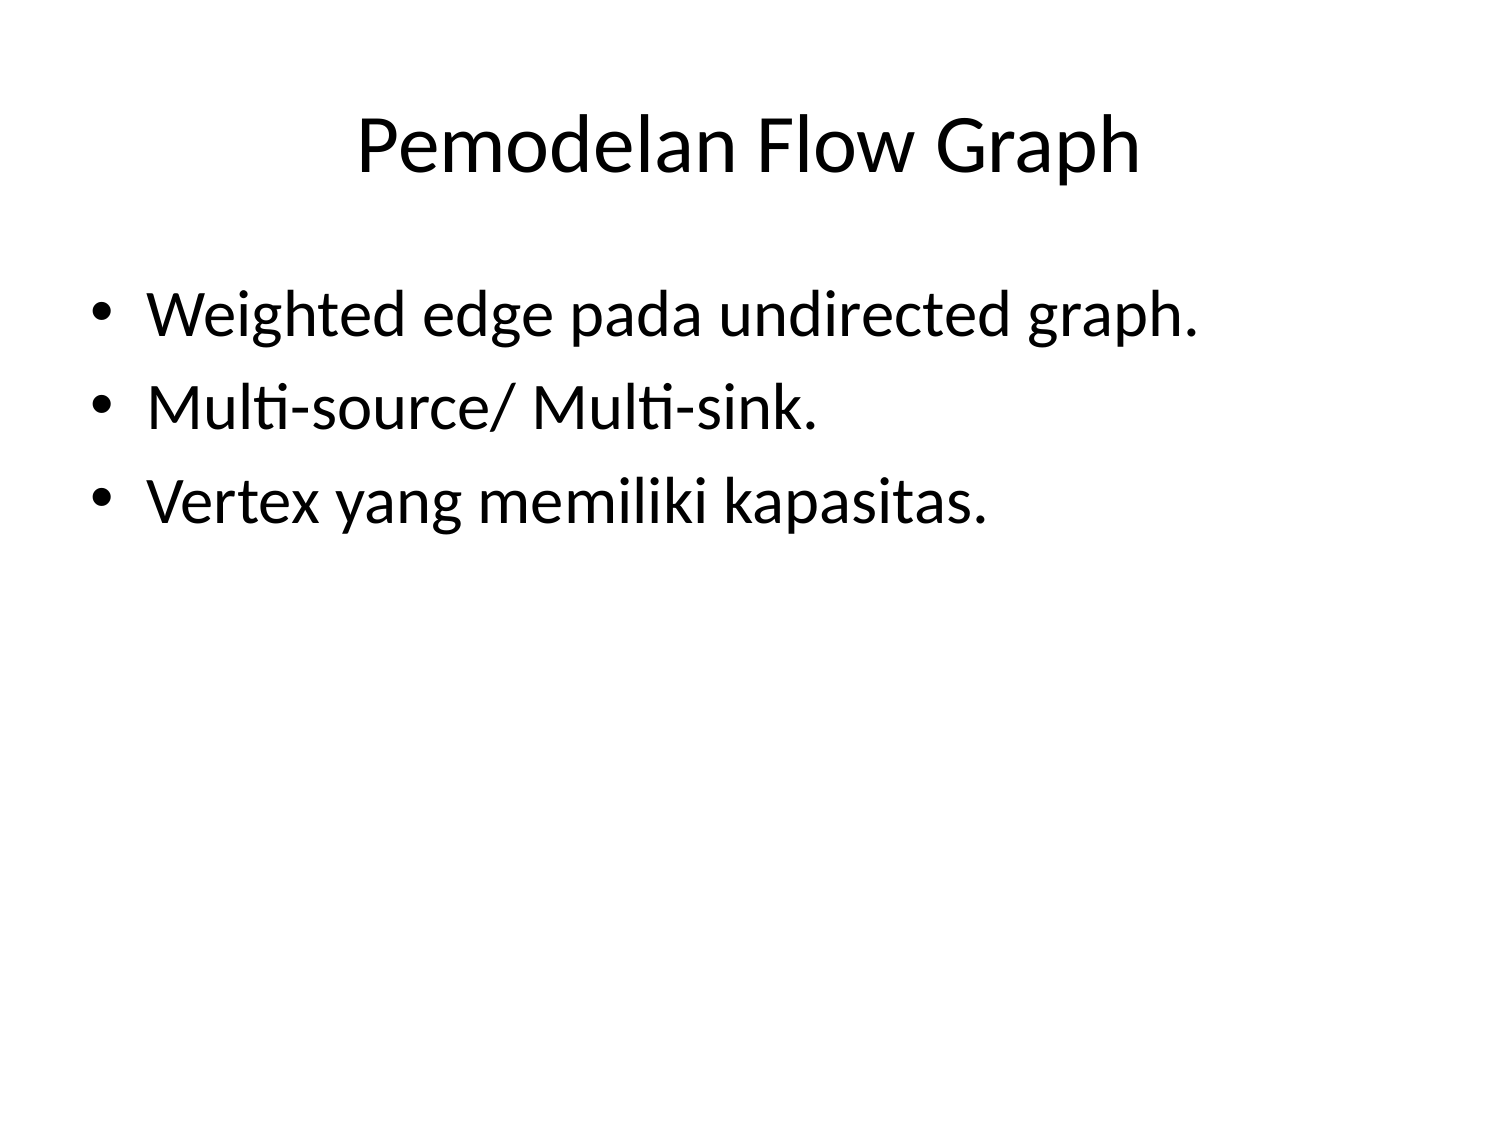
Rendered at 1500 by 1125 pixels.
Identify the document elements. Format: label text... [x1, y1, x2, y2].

title Pemodelan Flow Graph [75, 45, 1425, 233]
list Weighted edge pada undirected graph. Multi-source/ Multi-sink. Vertex yang memiliki kapasitas. [75, 262, 1425, 1005]
